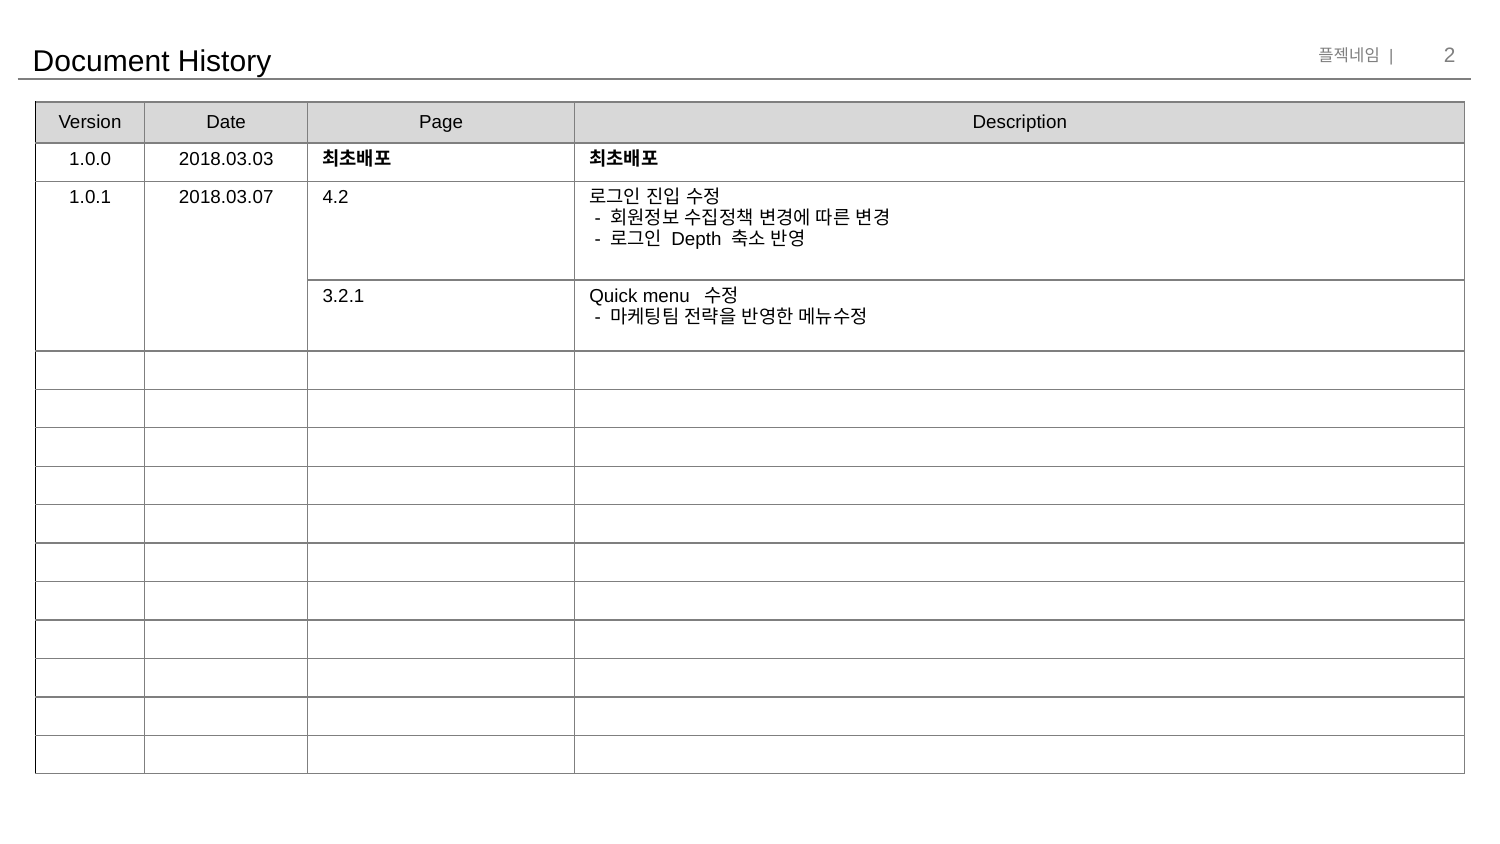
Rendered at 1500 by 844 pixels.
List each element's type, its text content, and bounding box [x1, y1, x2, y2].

table_cell [145, 621, 307, 658]
table_cell [575, 621, 1464, 658]
table_cell [36, 505, 144, 542]
table_cell [575, 467, 1464, 504]
table_cell [36, 390, 144, 427]
table_cell [145, 698, 307, 735]
table_cell [575, 428, 1464, 466]
table_cell [36, 621, 144, 658]
table_cell [575, 698, 1464, 735]
table_cell [308, 621, 574, 658]
table_cell [145, 505, 307, 542]
table_cell [308, 544, 574, 581]
table_cell [308, 428, 574, 466]
table_cell [308, 505, 574, 542]
table_cell [575, 544, 1464, 581]
table_cell [145, 428, 307, 466]
table_cell [145, 544, 307, 581]
table_cell [308, 659, 574, 696]
table_cell [575, 736, 1464, 773]
table_header Page [308, 103, 574, 142]
table_cell [308, 582, 574, 619]
table_cell Quick menu 수정 - 마케팅팀 전략을 반영한 메뉴수정 [575, 281, 1464, 350]
table_cell [145, 736, 307, 773]
table_cell [36, 659, 144, 696]
table_cell 2018.03.07 [145, 182, 307, 350]
table_cell [575, 390, 1464, 427]
title Document History [17, 33, 1223, 80]
table_cell [308, 390, 574, 427]
table_header Version [36, 103, 144, 142]
table_cell 4.2 [308, 182, 574, 279]
slide_number 2 [1380, 32, 1471, 78]
table_cell 1.0.1 [36, 182, 144, 350]
table_cell [308, 736, 574, 773]
table_cell [575, 582, 1464, 619]
table_cell [36, 352, 144, 389]
table_header Description [575, 103, 1464, 142]
table_cell 최초배포 [308, 144, 574, 181]
table_cell [36, 467, 144, 504]
table_cell [36, 544, 144, 581]
table_cell [145, 582, 307, 619]
table_cell [36, 428, 144, 466]
table_cell [308, 352, 574, 389]
table_header Date [145, 103, 307, 142]
table_cell 3.2.1 [308, 281, 574, 350]
table_cell [575, 659, 1464, 696]
table_cell [308, 467, 574, 504]
table_cell [145, 390, 307, 427]
table_cell [145, 352, 307, 389]
table_cell [36, 736, 144, 773]
table_cell [36, 582, 144, 619]
table_cell [308, 698, 574, 735]
table_cell [575, 505, 1464, 542]
table_cell 2018.03.03 [145, 144, 307, 181]
table_cell [145, 467, 307, 504]
table_cell 로그인 진입 수정 - 회원정보 수집정책 변경에 따른 변경 - 로그인 Depth 축소 반영 [575, 182, 1464, 279]
table_cell 최초배포 [575, 144, 1464, 181]
table_cell [36, 698, 144, 735]
table_cell [575, 352, 1464, 389]
table_cell [145, 659, 307, 696]
table_cell 1.0.0 [36, 144, 144, 181]
